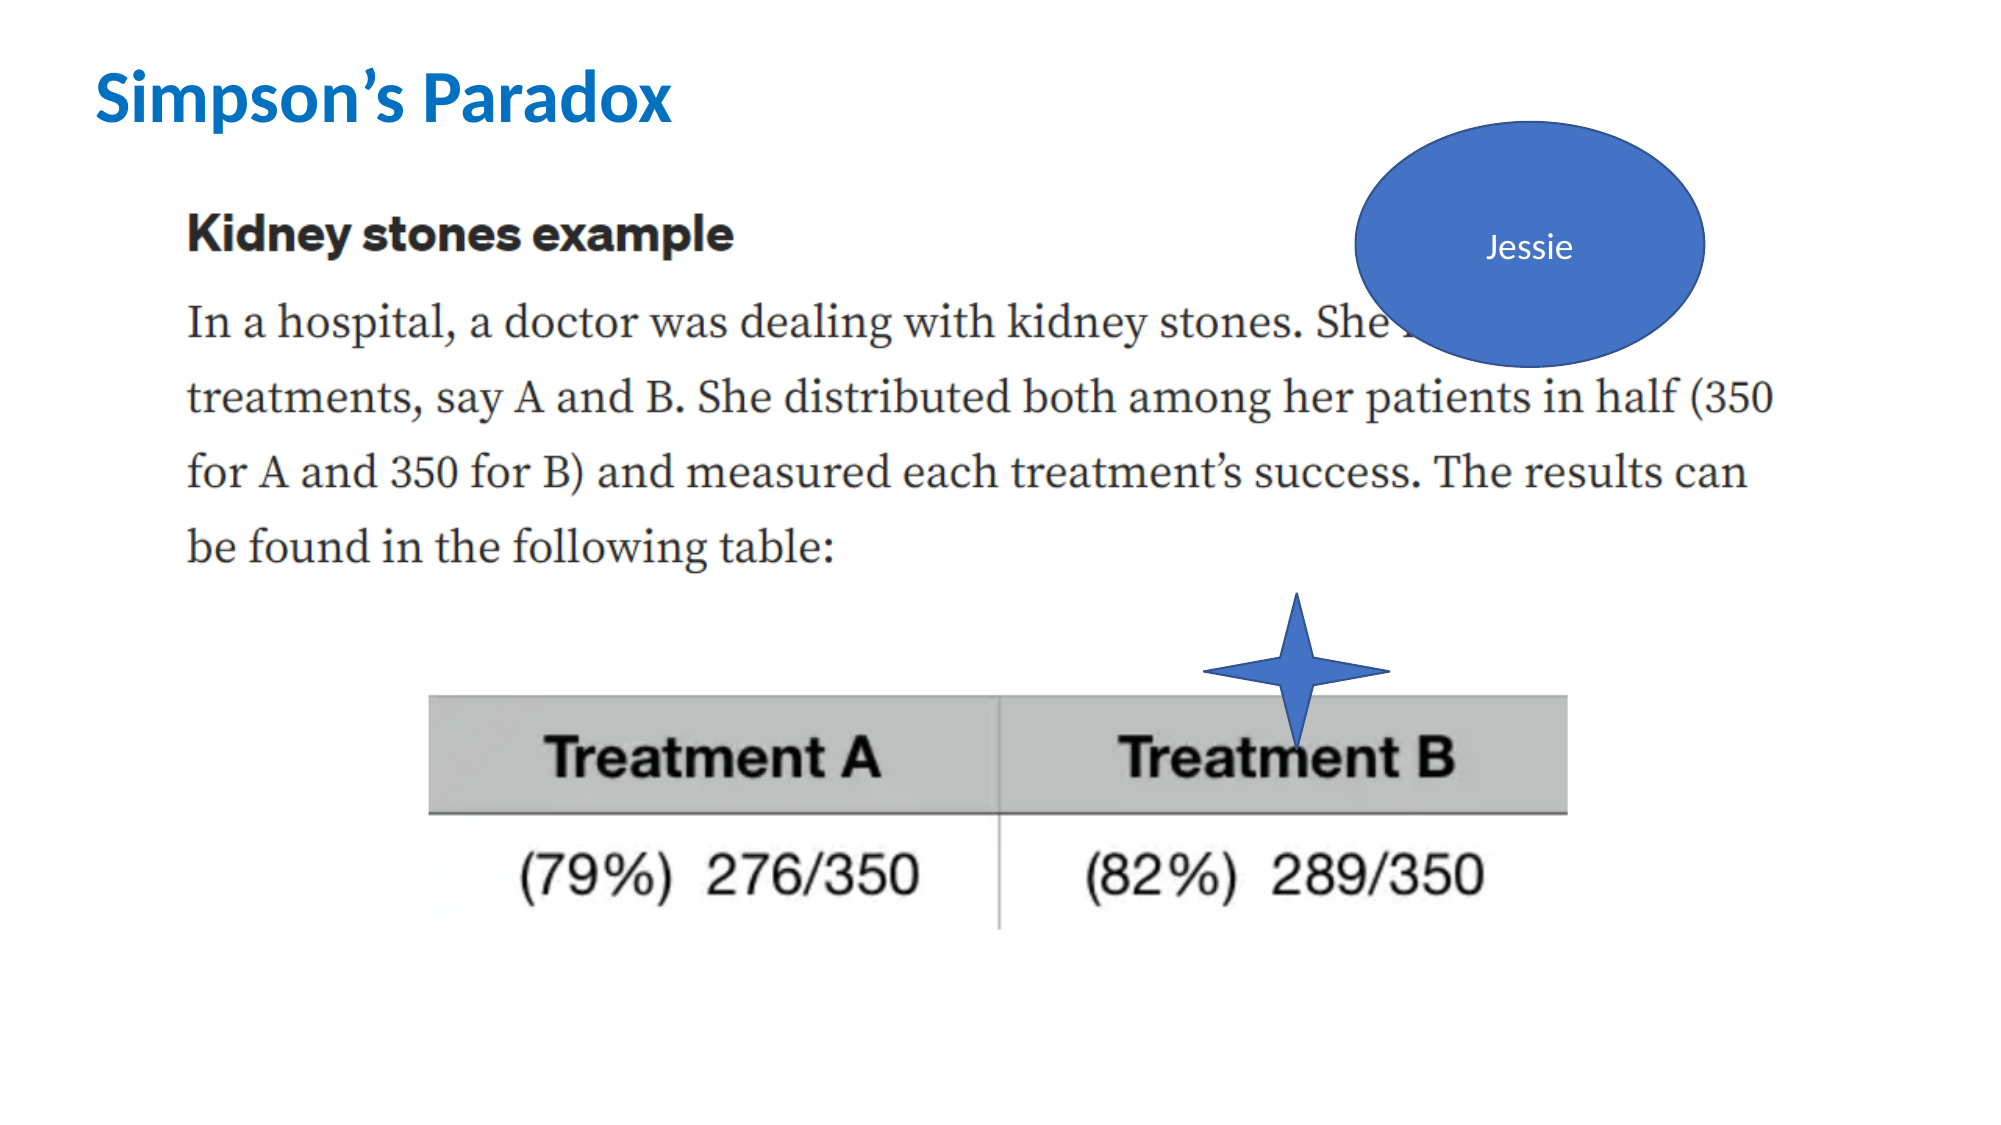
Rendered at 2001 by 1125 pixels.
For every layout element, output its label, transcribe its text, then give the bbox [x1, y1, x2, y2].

picture [132, 156, 1868, 969]
text_box Jessie [1407, 120, 1653, 156]
text_box Simpson’s Paradox [80, 40, 808, 145]
